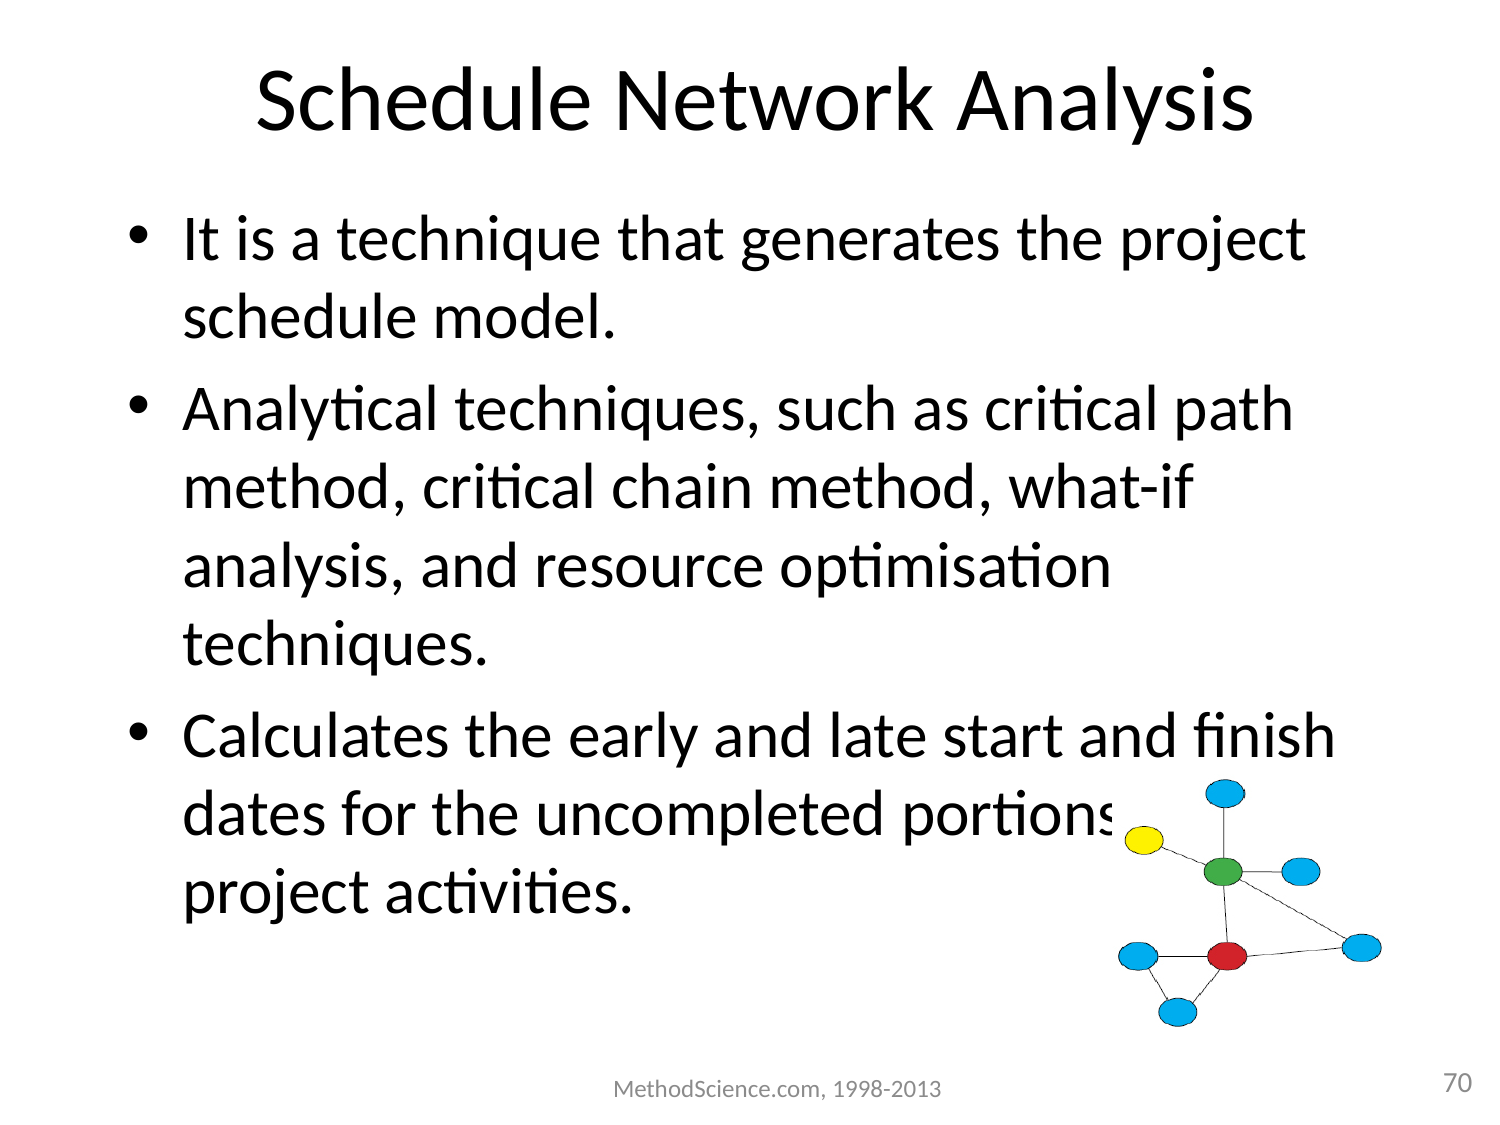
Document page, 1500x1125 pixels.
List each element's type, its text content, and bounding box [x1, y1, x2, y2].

footer MethodScience.com, 1998-2013 [443, 1050, 1113, 1125]
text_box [1112, 774, 1390, 1031]
list It is a technique that generates the project schedule model. Analytical techniques, such as critical path method, critical chain method, what-if analysis, and resource optimisation techniques. Calculates the early and late start and finish dates for the uncompleted portions of project activities. [112, 187, 1388, 938]
slide_number 70 [1387, 1050, 1488, 1113]
title Schedule Network Analysis [118, 0, 1394, 188]
